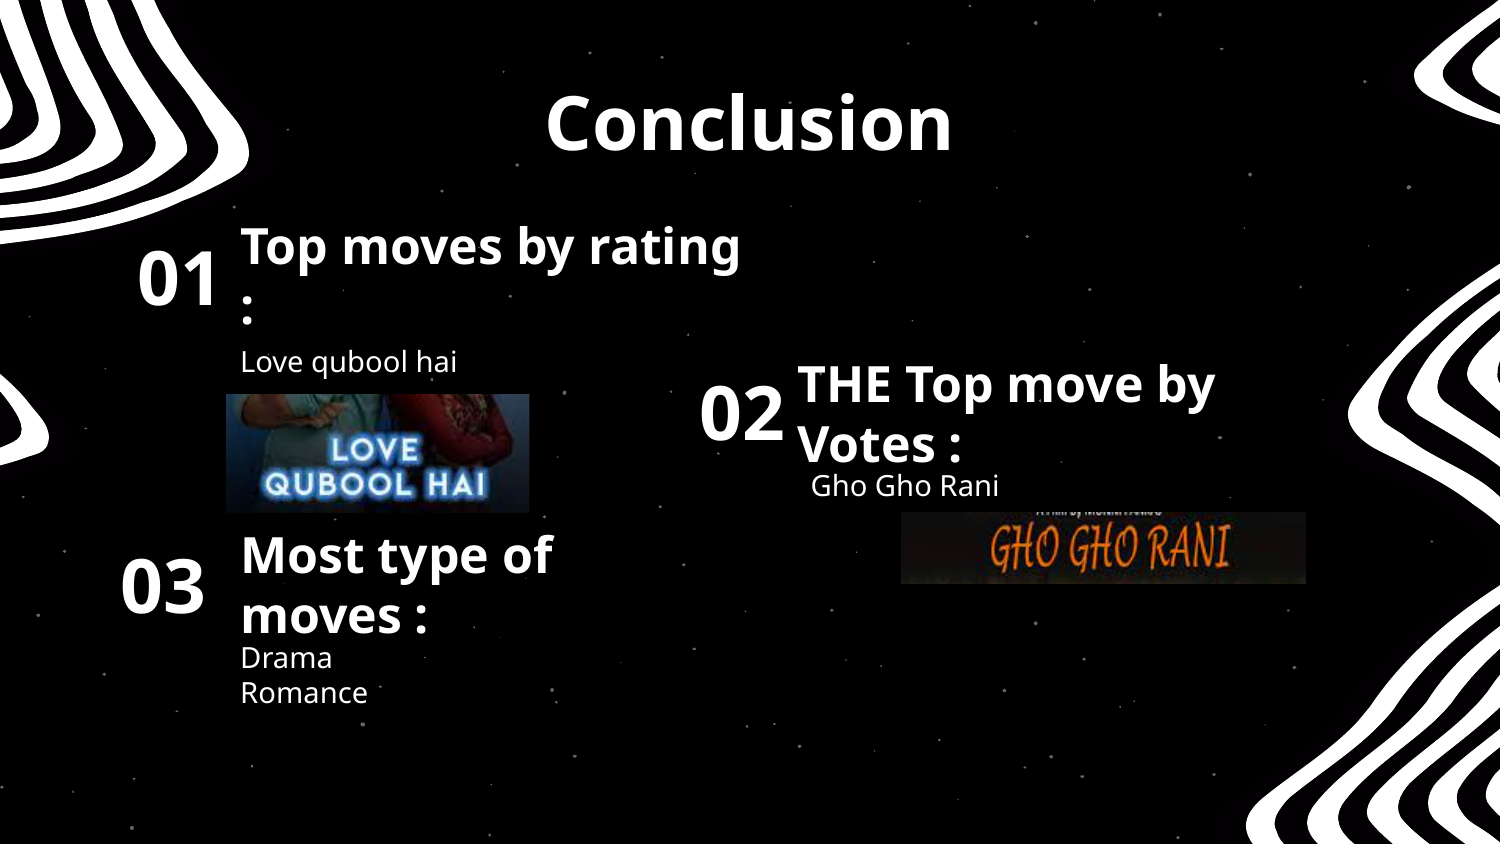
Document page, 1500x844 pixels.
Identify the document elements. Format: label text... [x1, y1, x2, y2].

subtitle Love qubool hai [225, 322, 672, 399]
subtitle Drama Romance [225, 626, 672, 722]
picture [225, 394, 530, 513]
subtitle Gho Gho Rani [795, 443, 1242, 533]
title 01 [107, 210, 255, 340]
picture [900, 512, 1307, 585]
subtitle THE Top move by Votes : [782, 383, 1339, 443]
title Conclusion [116, 72, 1383, 167]
title 03 [89, 519, 238, 649]
subtitle Most type of moves : [225, 554, 766, 614]
subtitle Top moves by rating : [225, 245, 766, 304]
title 02 [668, 346, 817, 476]
